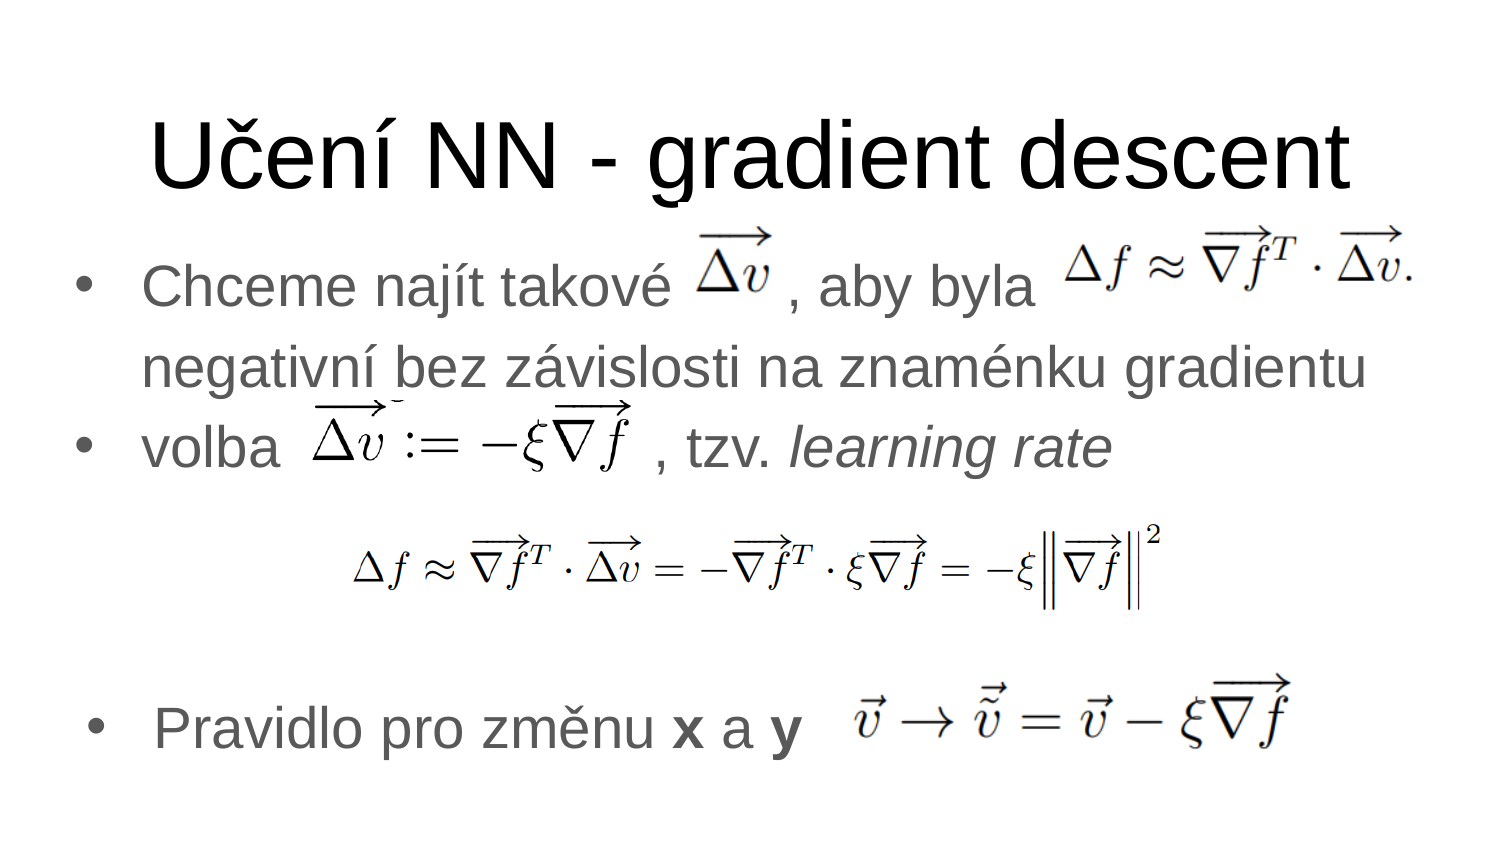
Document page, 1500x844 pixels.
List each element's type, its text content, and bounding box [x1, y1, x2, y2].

text_box Pravidlo pro změnu x a y [63, 665, 848, 776]
picture [302, 400, 636, 477]
picture [1052, 202, 1436, 324]
title Učení NN - gradient descent [51, 31, 1449, 224]
text_box Chceme najít takové , aby byla negativní bez závislosti na znaménku gradientu volba , tzv. learning rate [51, 223, 1394, 495]
picture [850, 665, 1305, 780]
picture [677, 202, 780, 306]
picture [339, 486, 1161, 630]
